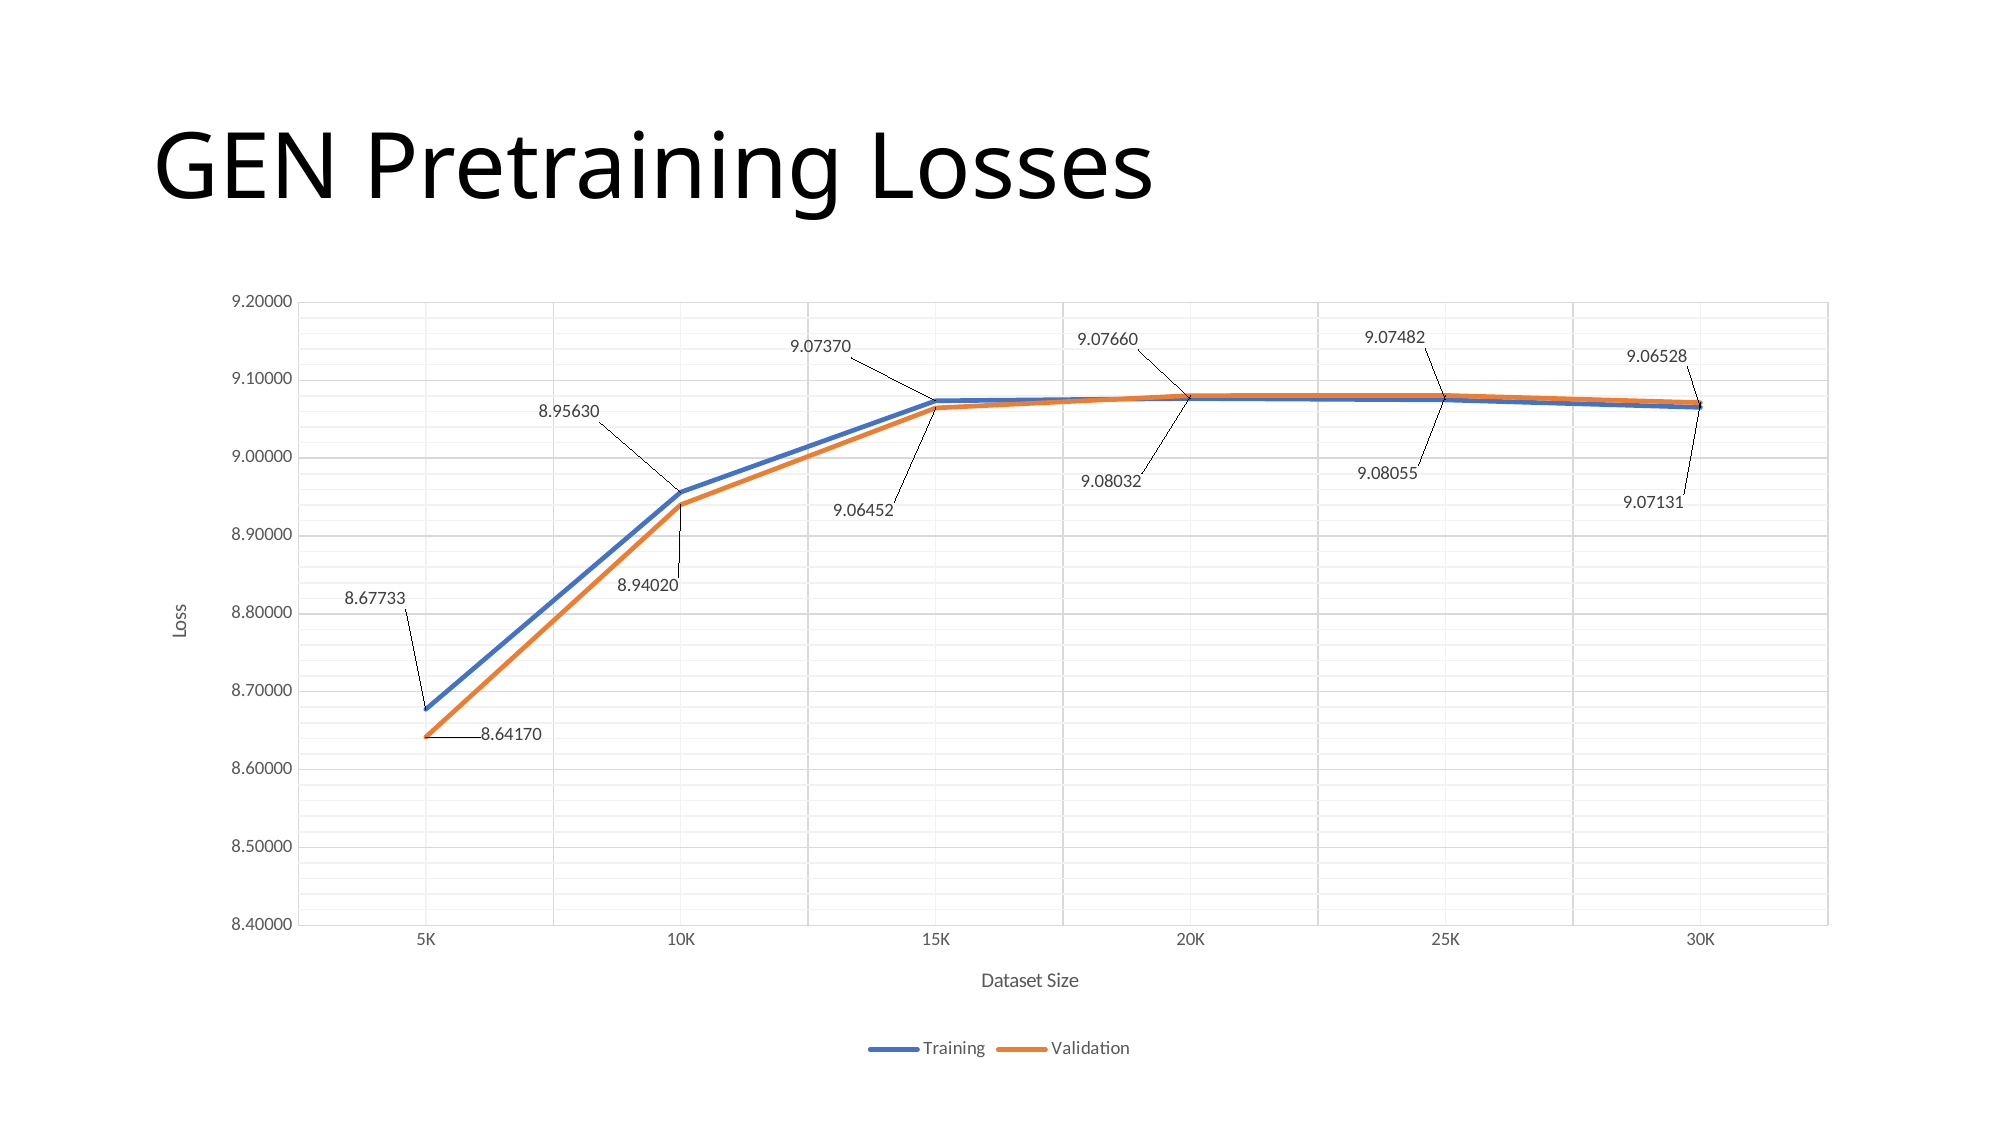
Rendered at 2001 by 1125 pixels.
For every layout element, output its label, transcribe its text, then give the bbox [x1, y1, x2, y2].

chart [137, 277, 1863, 1066]
title GEN Pretraining Losses [137, 59, 1863, 277]
